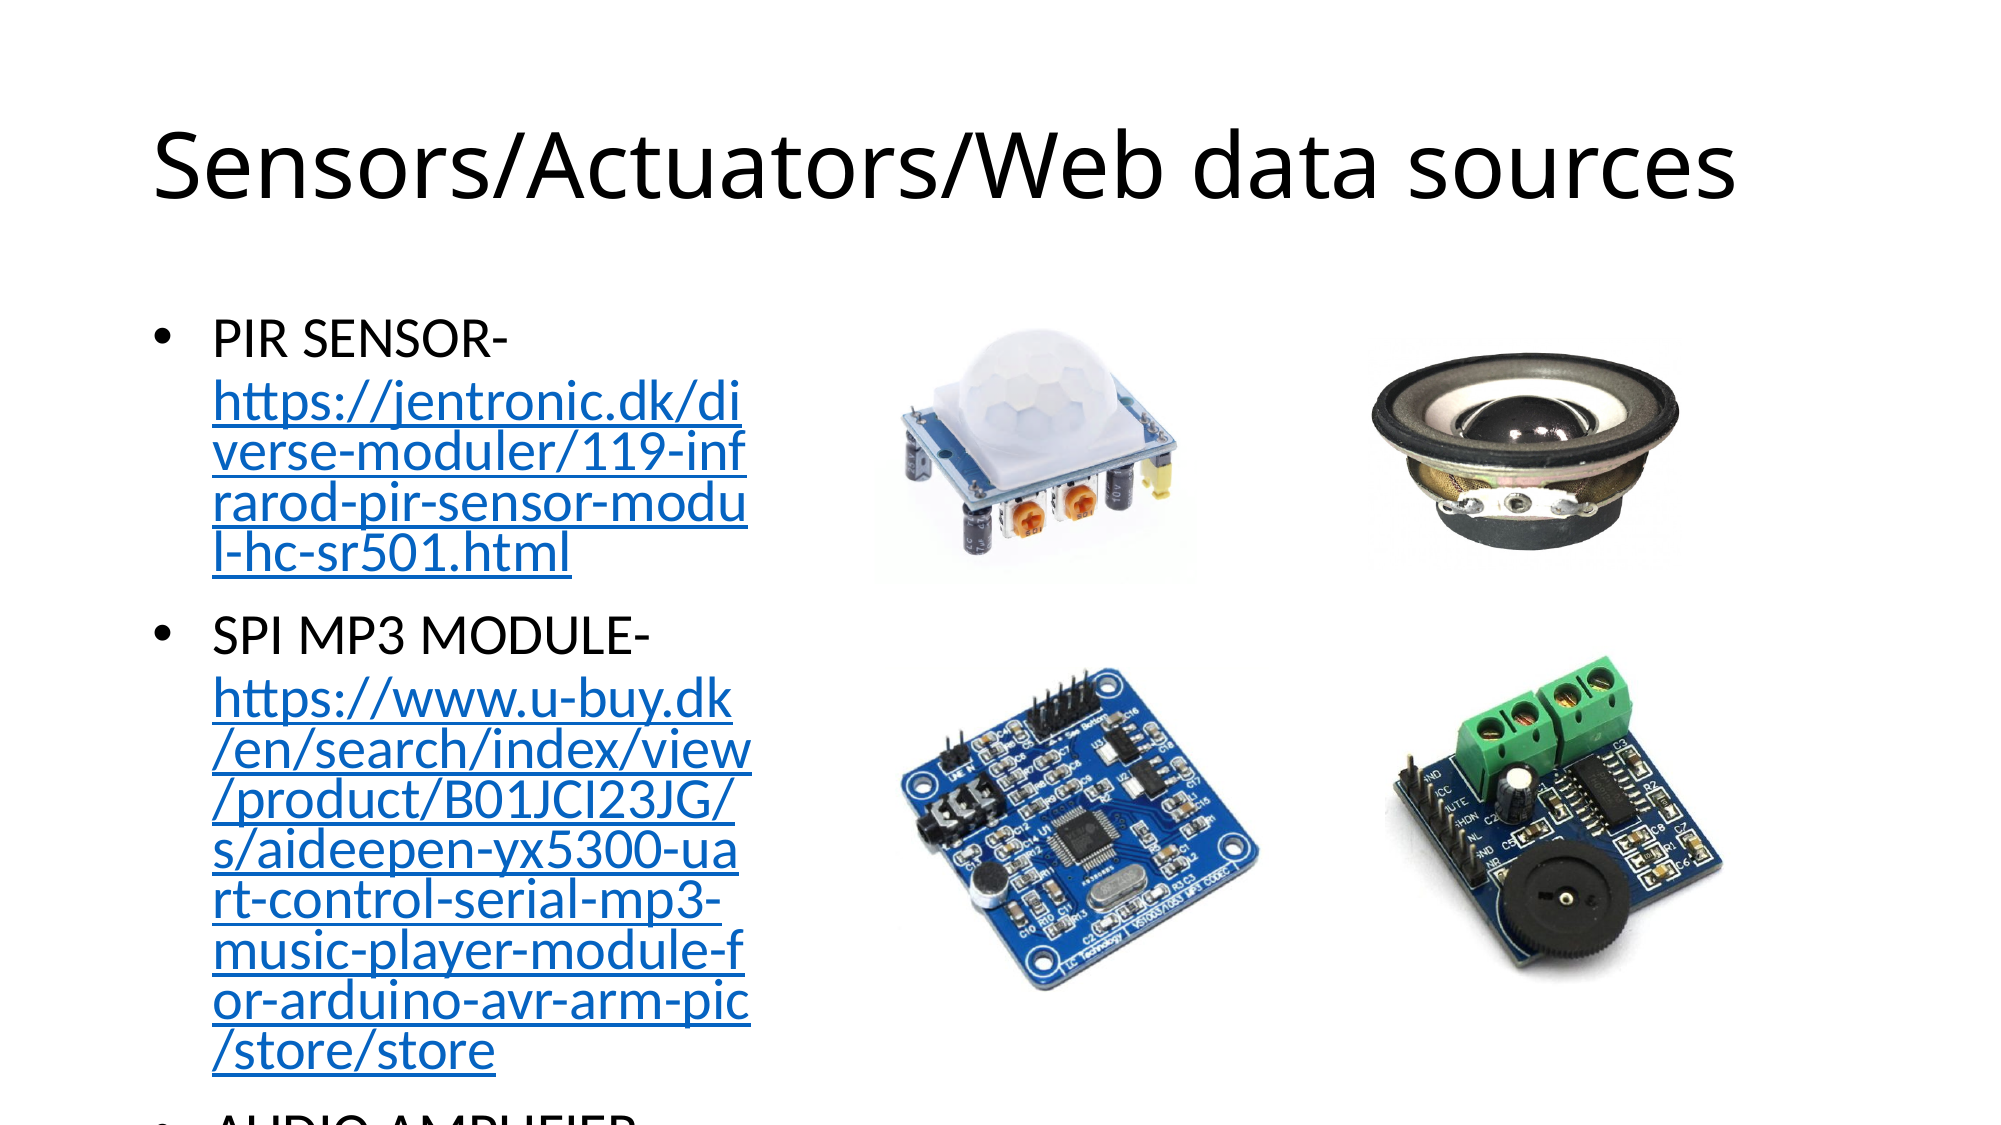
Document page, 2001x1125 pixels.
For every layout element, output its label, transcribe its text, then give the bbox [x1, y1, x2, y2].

picture [1384, 624, 1732, 994]
picture [885, 667, 1269, 994]
picture [865, 286, 1197, 584]
picture [1368, 297, 1682, 573]
title Sensors/Actuators/Web data sources [137, 59, 1863, 278]
list PIR sensor- https://jentronic.dk/diverse-moduler/119-infrarod-pir-sensor-modul-hc-sr501.html SPI MP3 MODULE-https://www.u-buy.dk/en/search/index/view/product/B01JCI23JG/s/aideepen-yx5300-uart-control-serial-mp3-music-player-module-for-arduino-avr-arm-pic/store/store Audio amplifier- https://arduinoshoppen.dk/produkt/pam8403-volume-adjustment-2-channel-digital-audio-amplifier-module/ 3W speaker- https://jentronic.dk/audio/73-hojttaler-4-3w.html [137, 299, 769, 1014]
